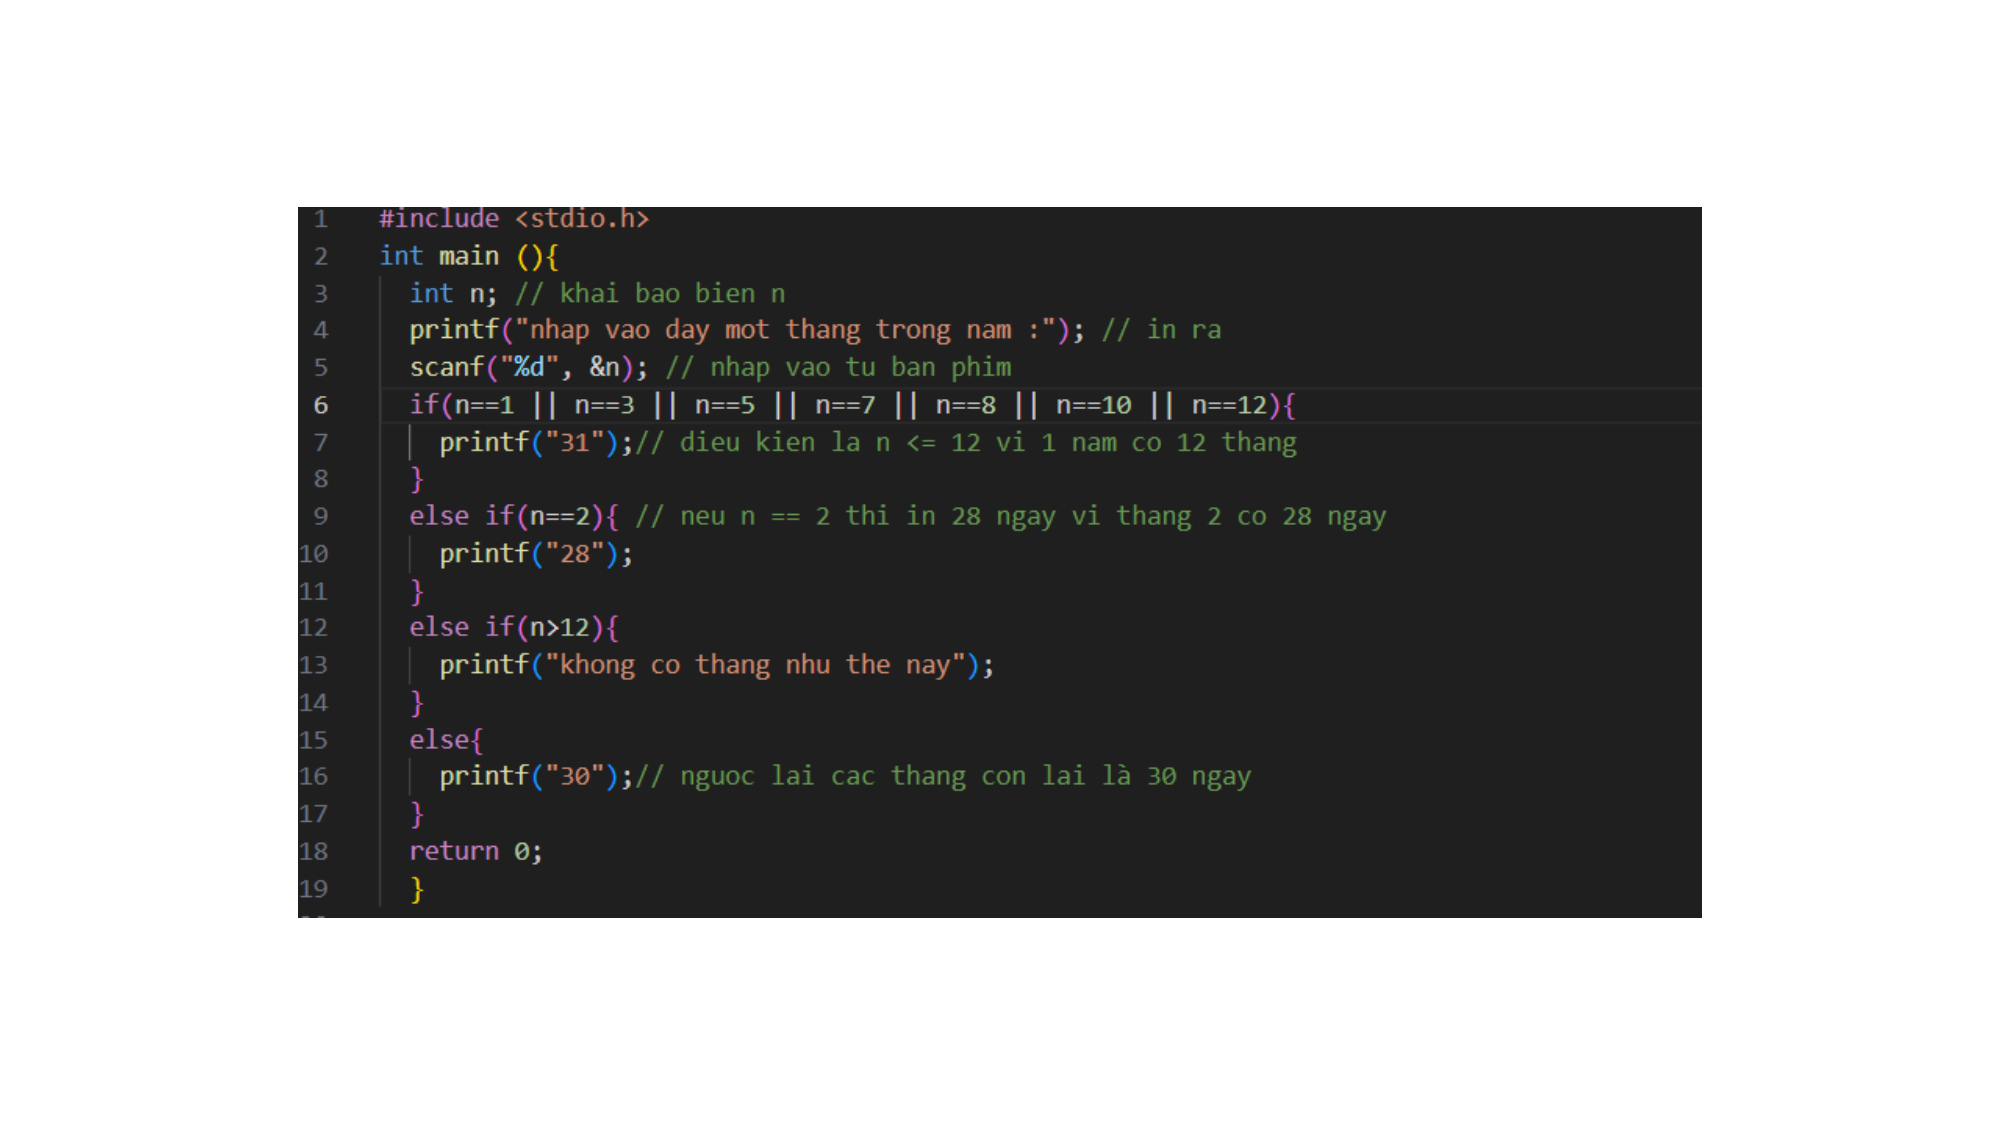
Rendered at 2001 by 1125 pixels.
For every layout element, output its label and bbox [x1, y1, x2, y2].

picture [297, 207, 1703, 918]
